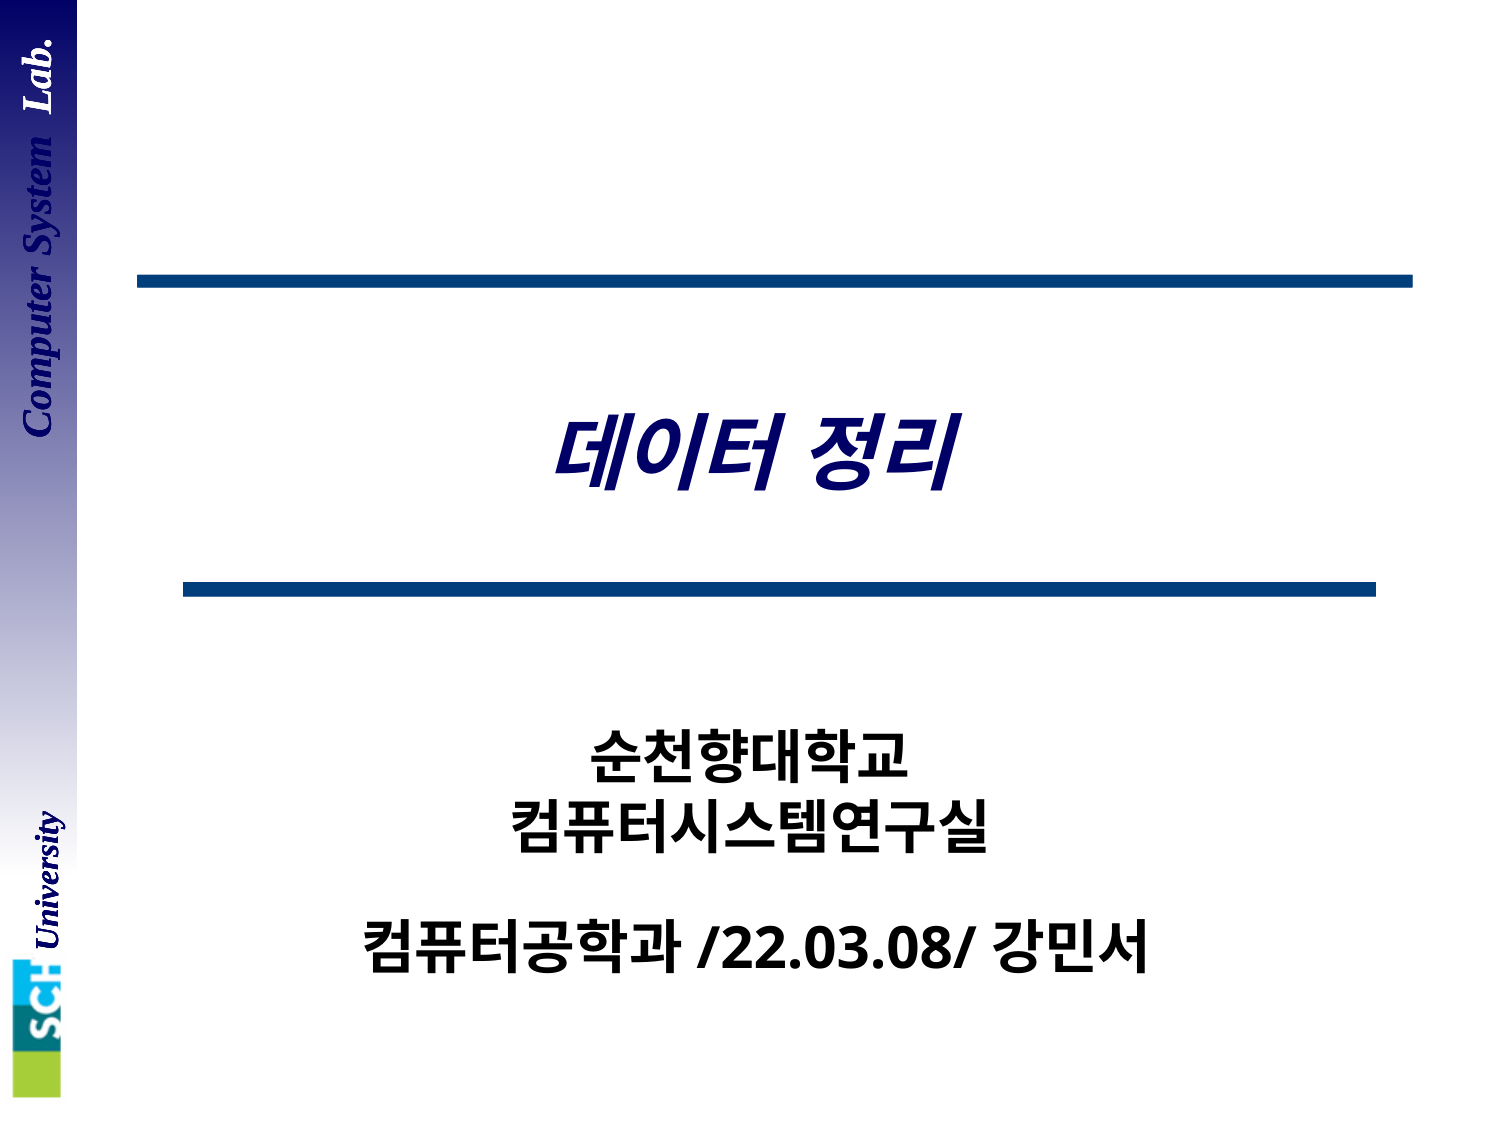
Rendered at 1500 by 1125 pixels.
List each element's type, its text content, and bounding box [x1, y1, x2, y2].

title 데이터 정리 [112, 287, 1388, 613]
subtitle 컴퓨터공학과/22.03.08/강민서 [231, 739, 1282, 1028]
picture [5, 952, 69, 1104]
text_box [0, 0, 1500, 75]
text_box 순천향대학교 컴퓨터시스템연구실 [224, 712, 1275, 1000]
